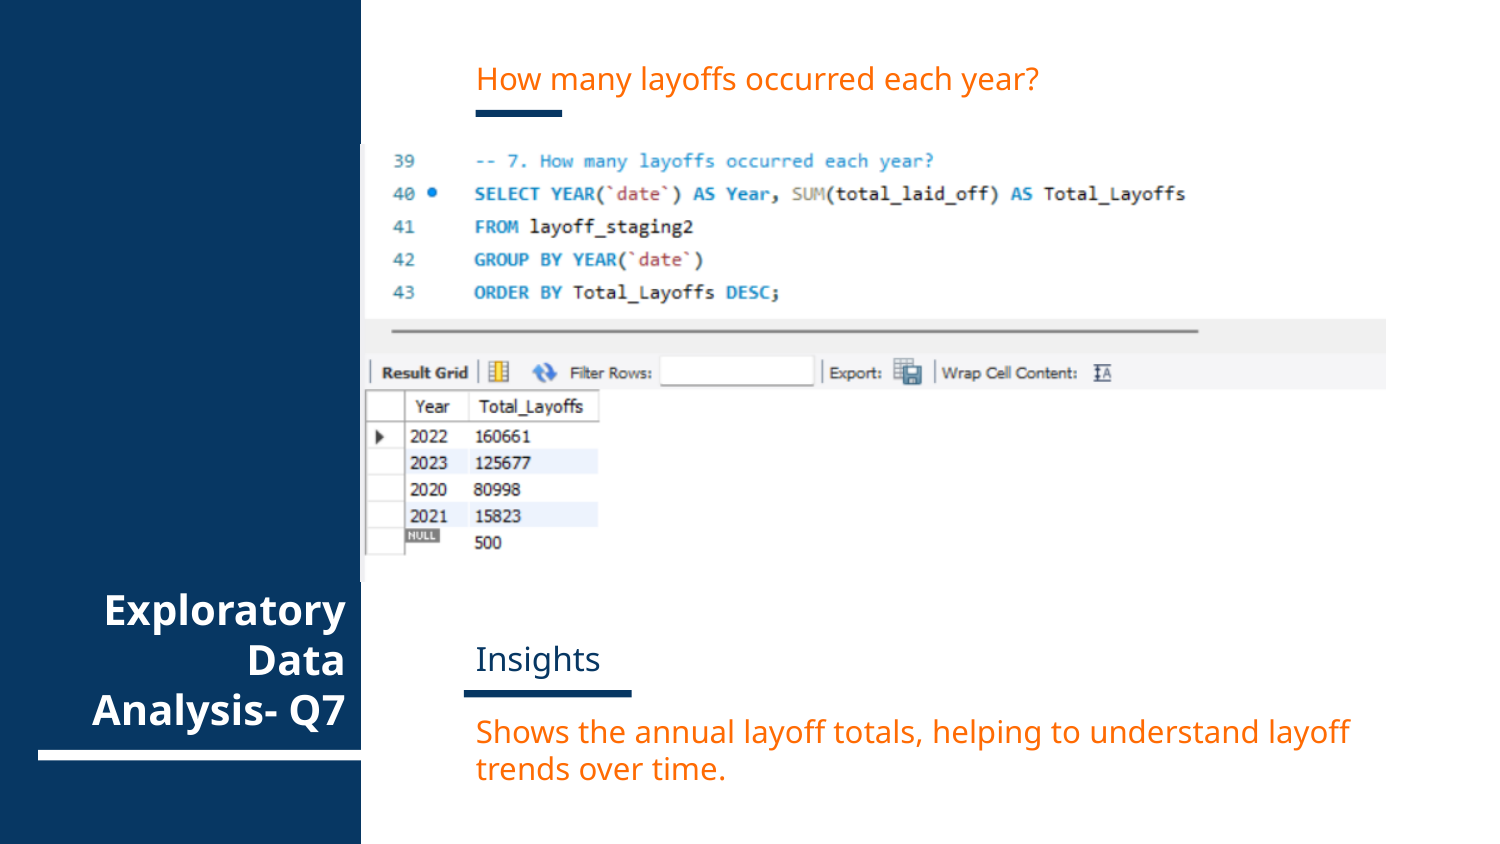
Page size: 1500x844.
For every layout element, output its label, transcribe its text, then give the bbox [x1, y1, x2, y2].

picture [360, 144, 1387, 583]
text_box [463, 690, 632, 698]
list How many layoffs occurred each year? [460, 44, 1140, 127]
text_box [475, 109, 563, 117]
text_box Insights [460, 627, 664, 691]
text_box Shows the annual layoff totals, helping to understand layoff trends over time. [460, 696, 1465, 804]
title Exploratory Data Analysis- Q7 [48, 571, 361, 749]
